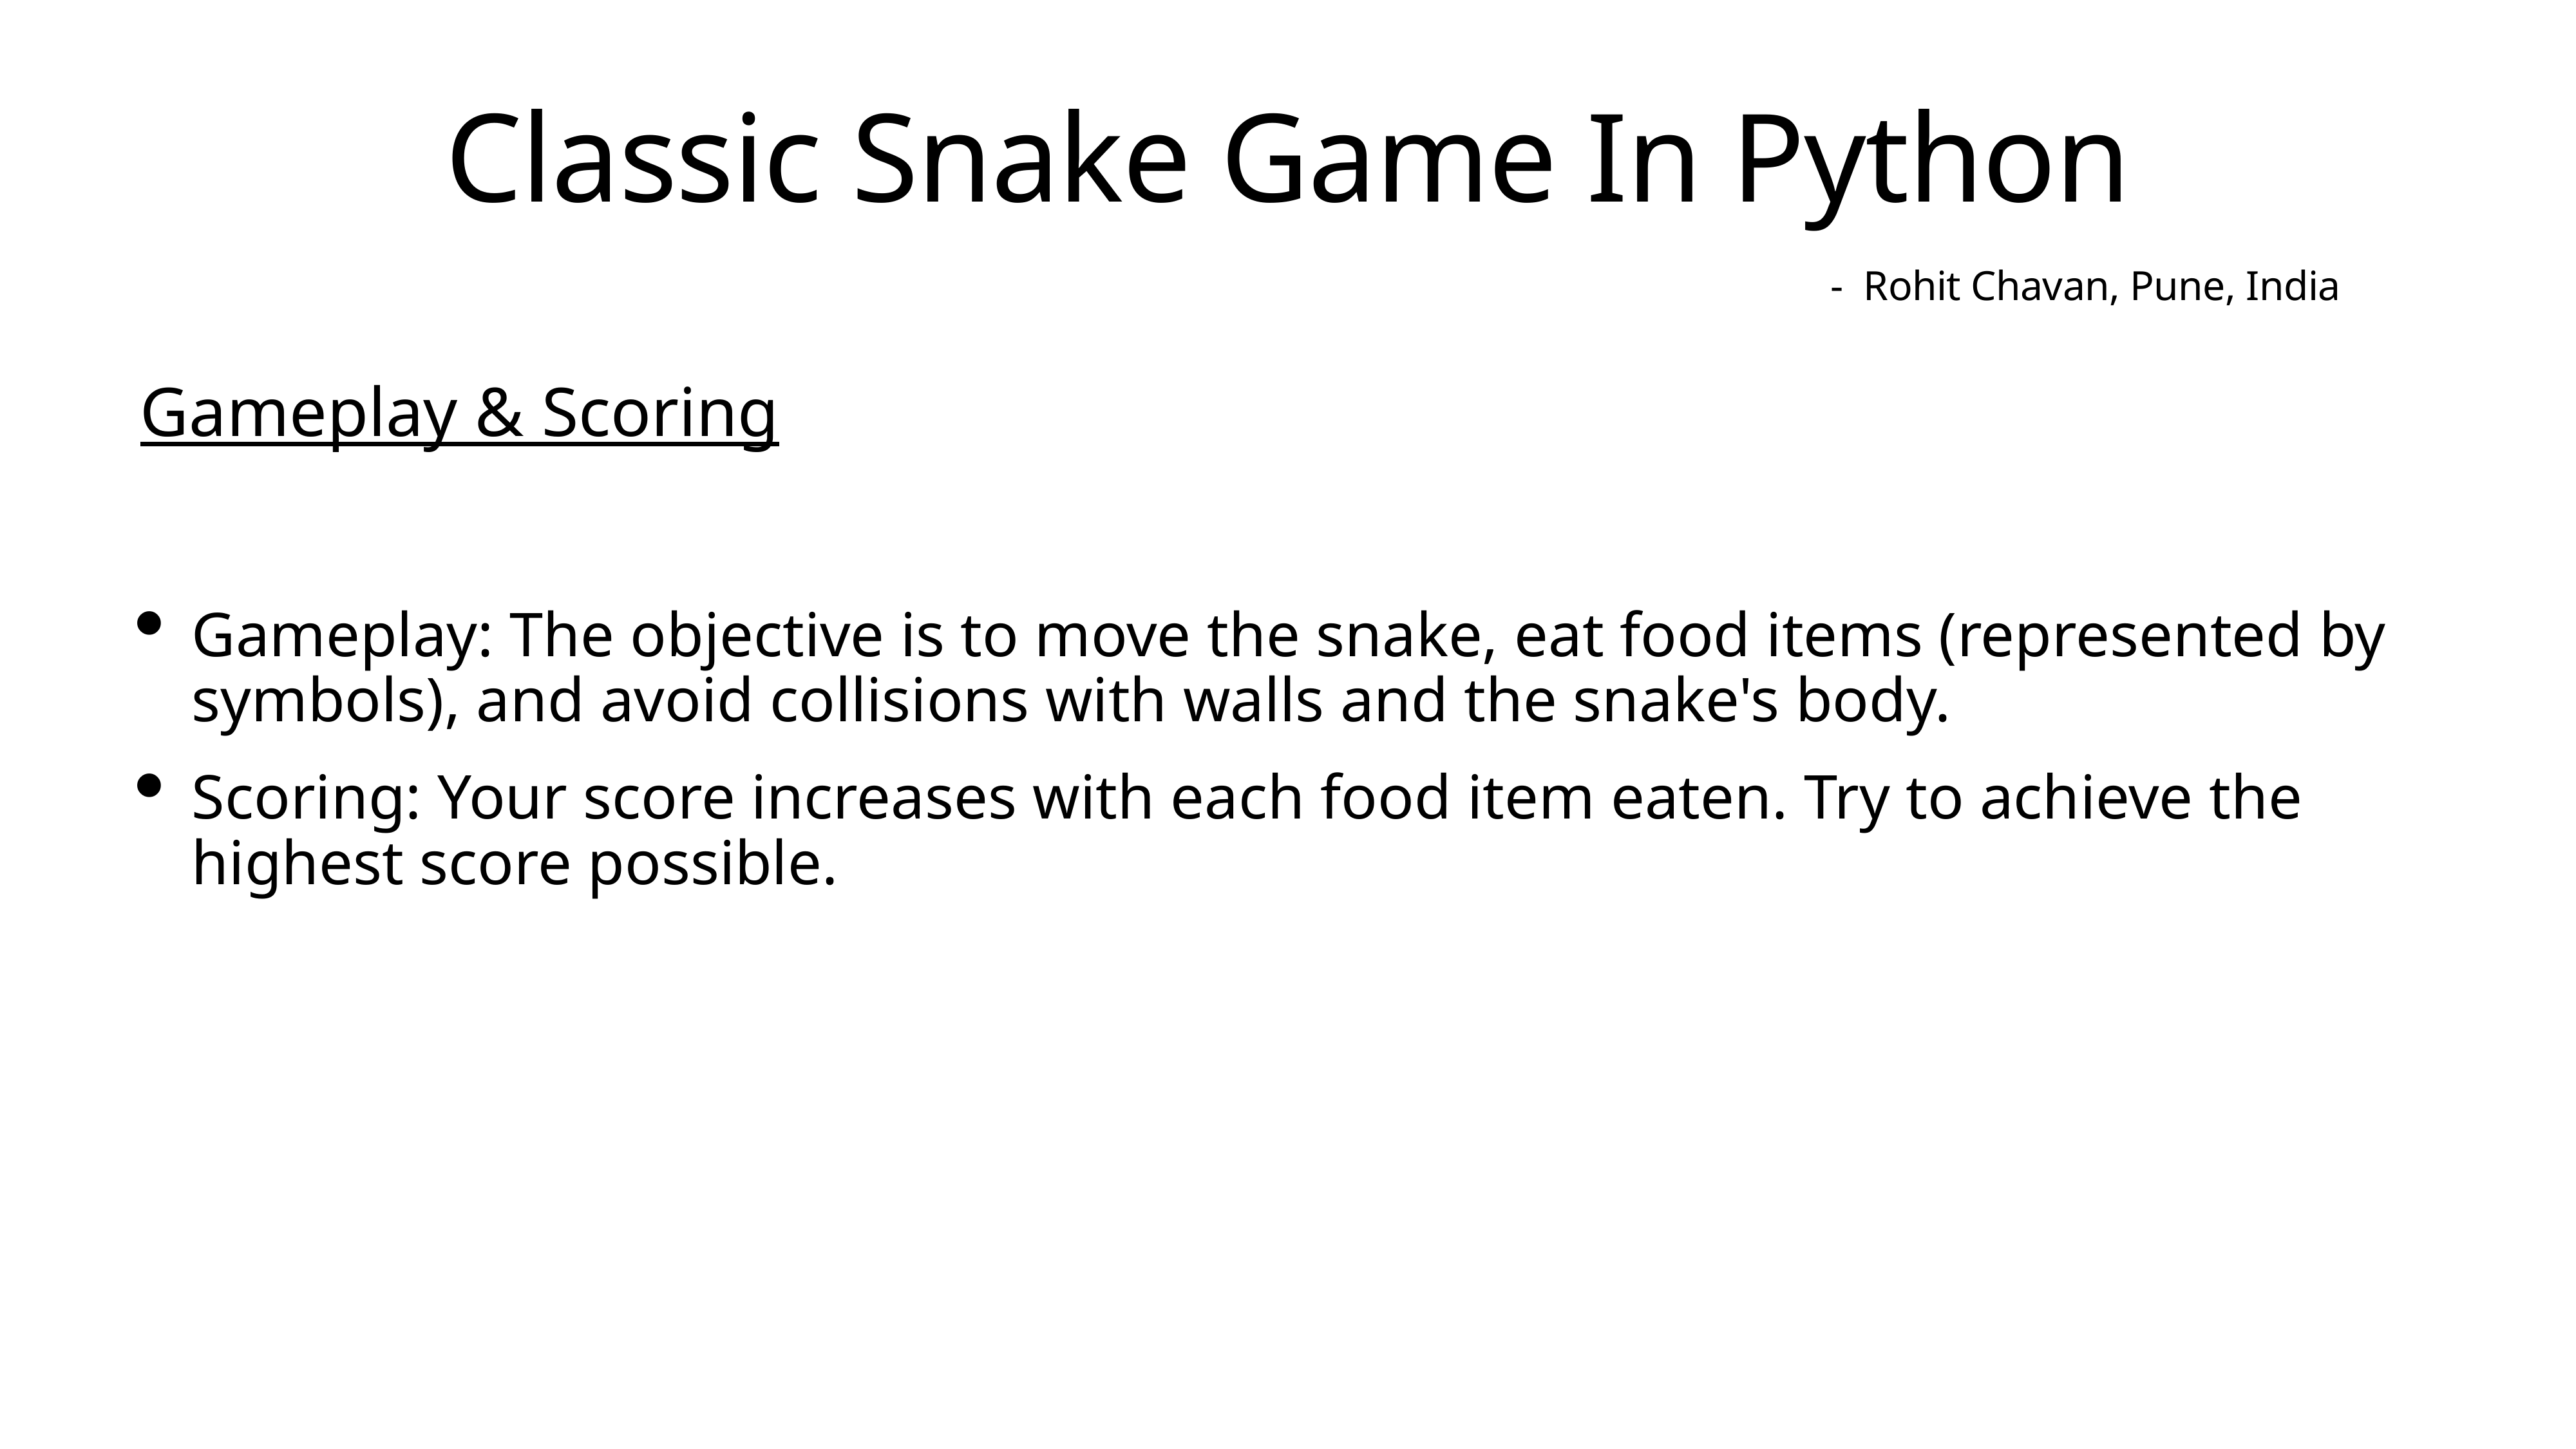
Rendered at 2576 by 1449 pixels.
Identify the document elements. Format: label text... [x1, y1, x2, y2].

list Gameplay: The objective is to move the snake, eat food items (represented by symbols), and avoid collisions with walls and the snake's body. Scoring: Your score increases with each food item eaten. Try to achieve the highest score possible. [128, 598, 2448, 1311]
title Classic Snake Game In Python [128, 0, 2448, 231]
text_box Gameplay & Scoring [135, 373, 1352, 457]
text_box - Rohit Chavan, Pune, India [1750, 255, 2422, 319]
